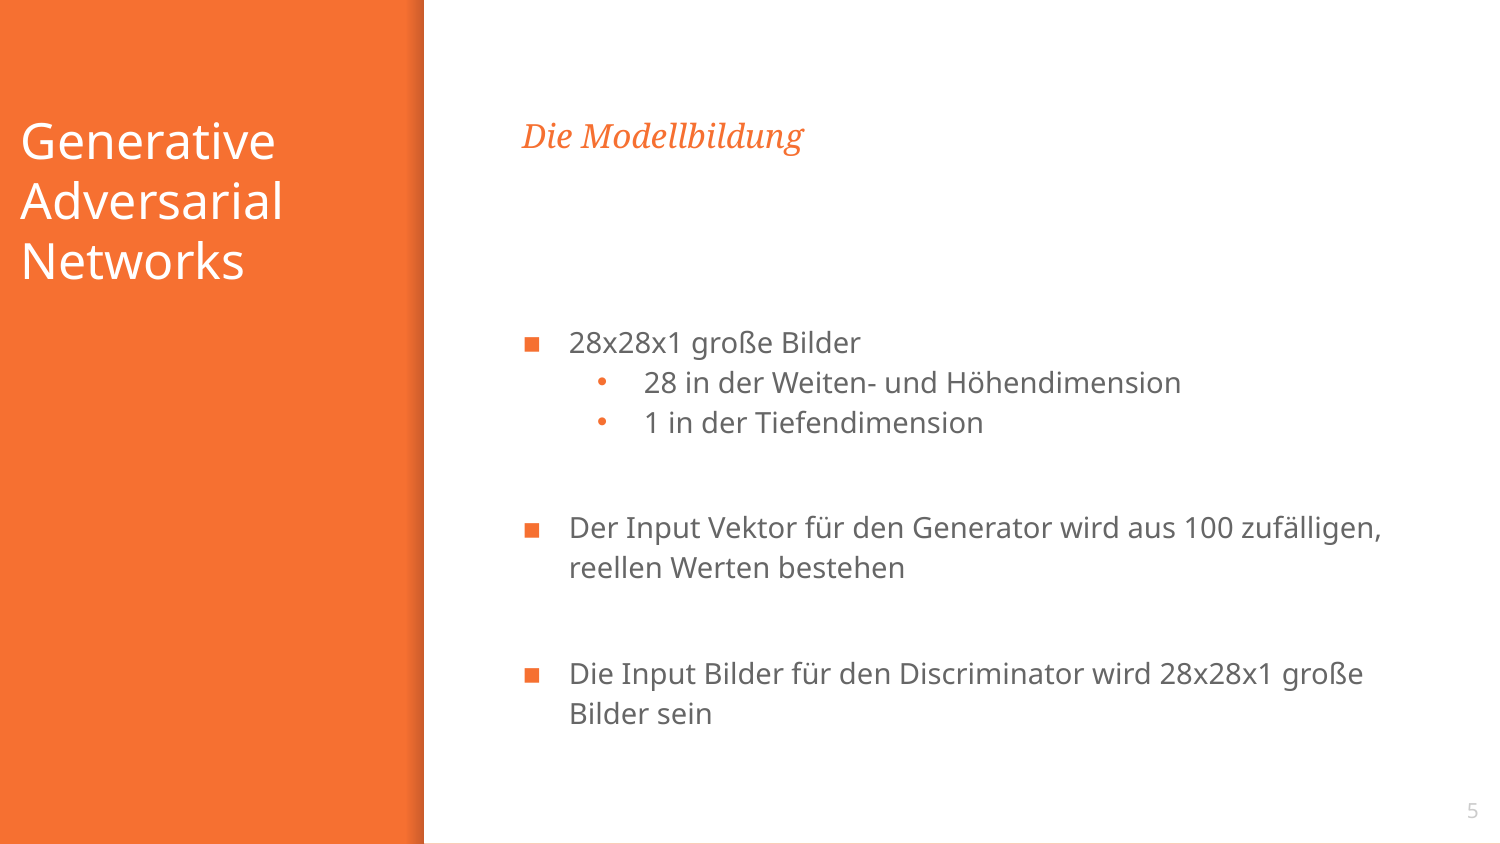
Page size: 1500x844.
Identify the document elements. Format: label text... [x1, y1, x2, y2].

list Die Modellbildung [506, 94, 1425, 293]
slide_number 5 [1403, 779, 1494, 844]
list 28x28x1 große Bilder 28 in der Weiten- und Höhendimension 1 in der Tiefendimension Der Input Vektor für den Generator wird aus 100 zufälligen, reellen Werten bestehen Die Input Bilder für den Discriminator wird 28x28x1 große Bilder sein [506, 303, 1425, 723]
title Generative Adversarial Networks [5, 94, 409, 748]
